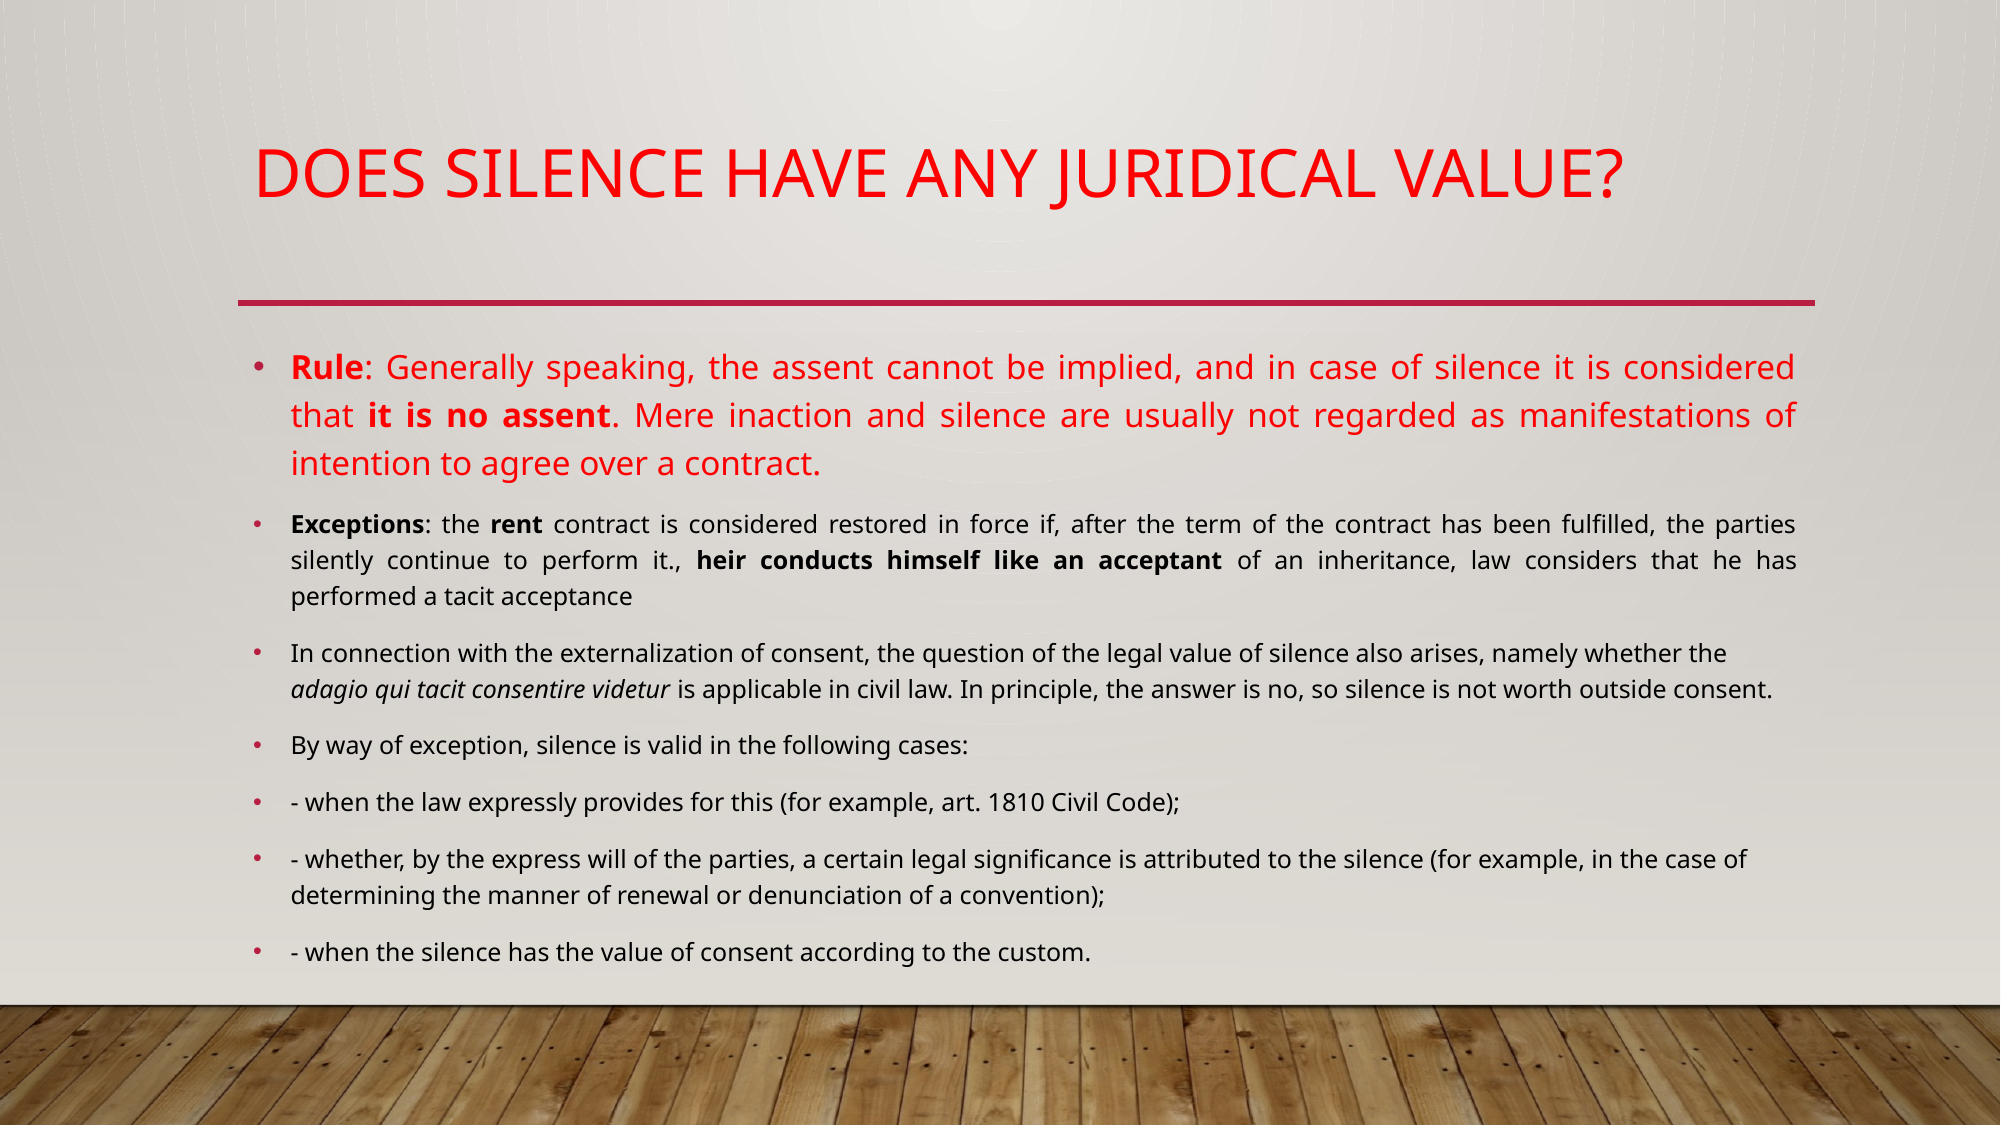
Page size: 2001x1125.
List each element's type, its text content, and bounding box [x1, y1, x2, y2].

list Rule: Generally speaking, the assent cannot be implied, and in case of silence it is considered that it is no assent. Mere inaction and silence are usually not regarded as manifestations of intention to agree over a contract. Exceptions: the rent contract is considered restored in force if, after the term of the contract has been fulfilled, the parties silently continue to perform it., heir conducts himself like an acceptant of an inheritance, law considers that he has performed a tacit acceptance In connection with the externalization of consent, the question of the legal value of silence also arises, namely whether the adagio qui tacit consentire videtur is applicable in civil law. In principle, the answer is no, so silence is not worth outside consent. By way of exception, silence is valid in the following cases: - when the law expressly provides for this (for example, art. 1810 Civil Code); - whether, by the express will of the parties, a certain legal significance is attributed to the silence (for example, in the case of determining the manner of renewal or denunciation of a convention); - when the silence has the value of consent according to the custom. [238, 330, 1814, 950]
picture [0, 1005, 2000, 1125]
title Does silence have any juridical value? [238, 131, 1814, 305]
